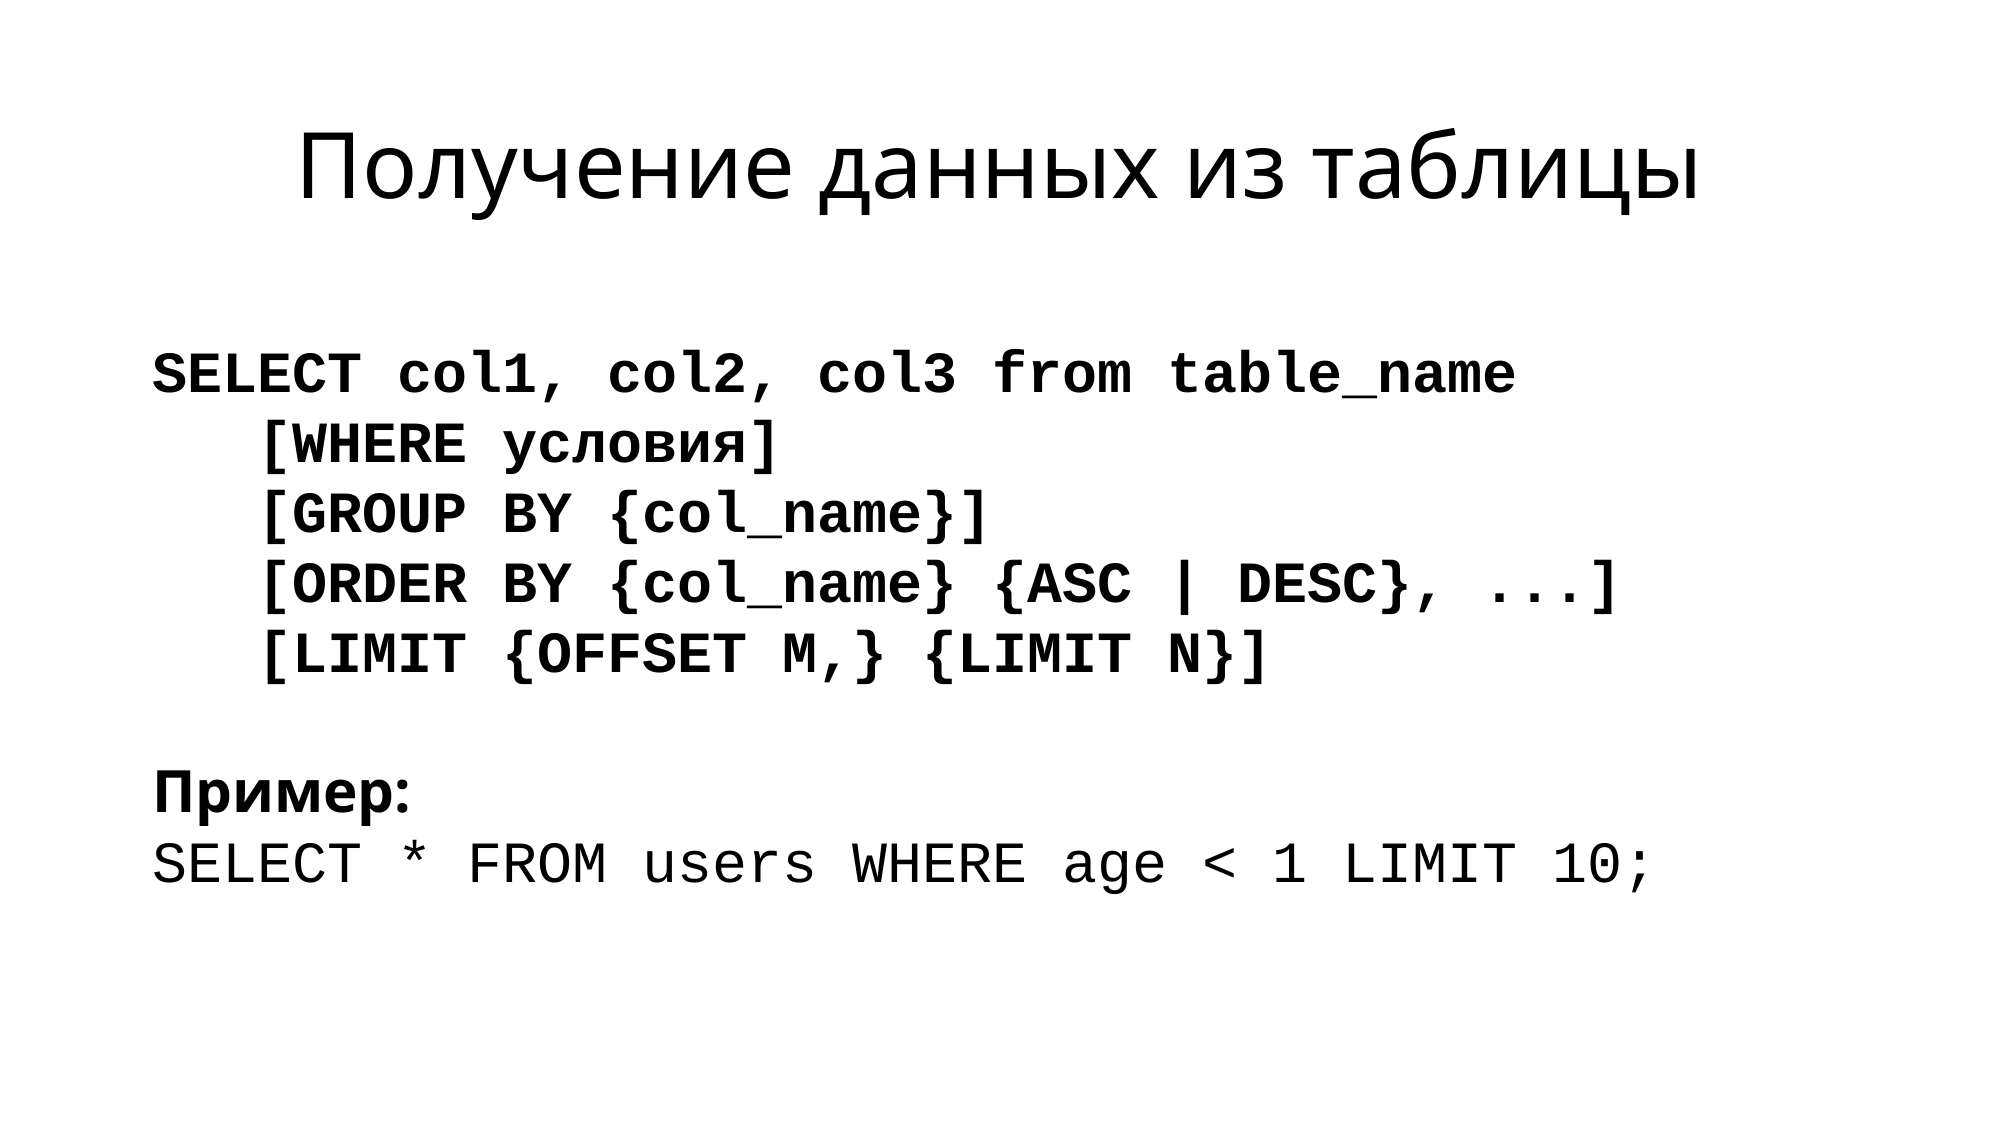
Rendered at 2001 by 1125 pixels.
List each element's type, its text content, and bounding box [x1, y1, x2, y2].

title Получение данных из таблицы [137, 59, 1863, 278]
text_box SELECT col1, col2, col3 from table_name [WHERE условия] [GROUP BY {col_name}] [ORDER BY {col_name} {ASC | DESC}, ...] [LIMIT {OFFSET M,} {LIMIT N}] Пример: SELECT * FROM users WHERE age < 1 LIMIT 10; [137, 327, 1863, 902]
